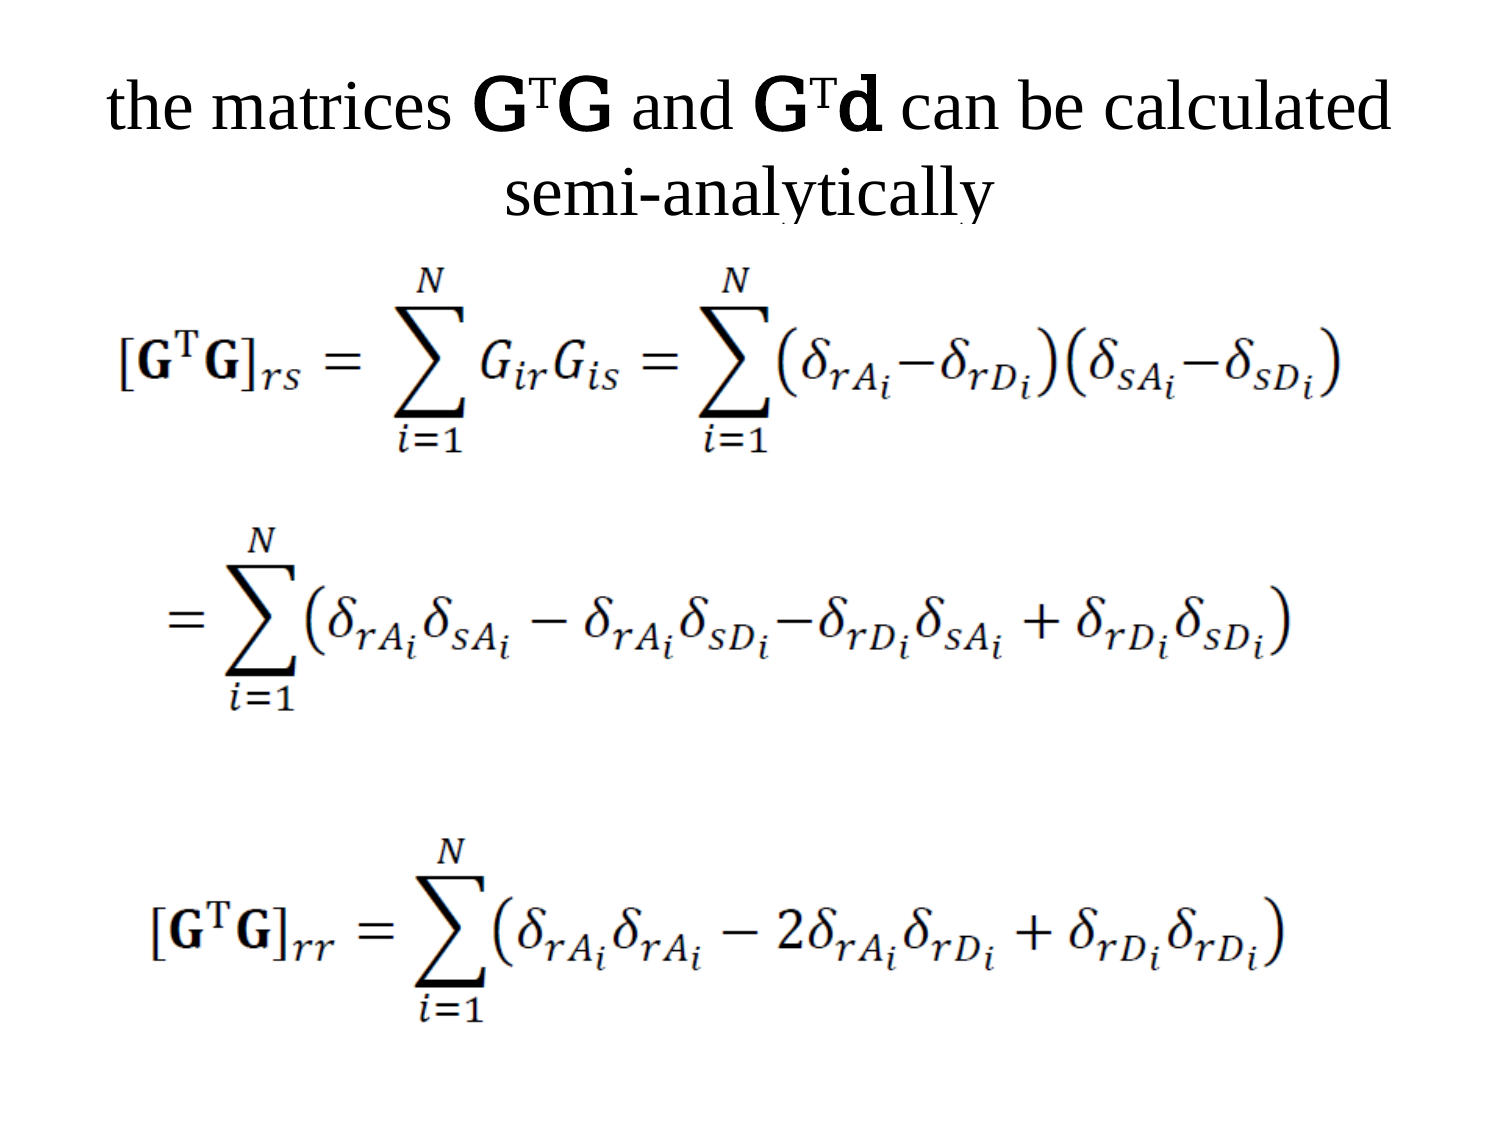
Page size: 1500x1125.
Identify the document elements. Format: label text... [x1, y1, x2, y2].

picture [124, 812, 1326, 1038]
picture [62, 224, 1351, 751]
text_box the matrices GTG and GTd can be calculated semi-analytically [74, 50, 1425, 238]
